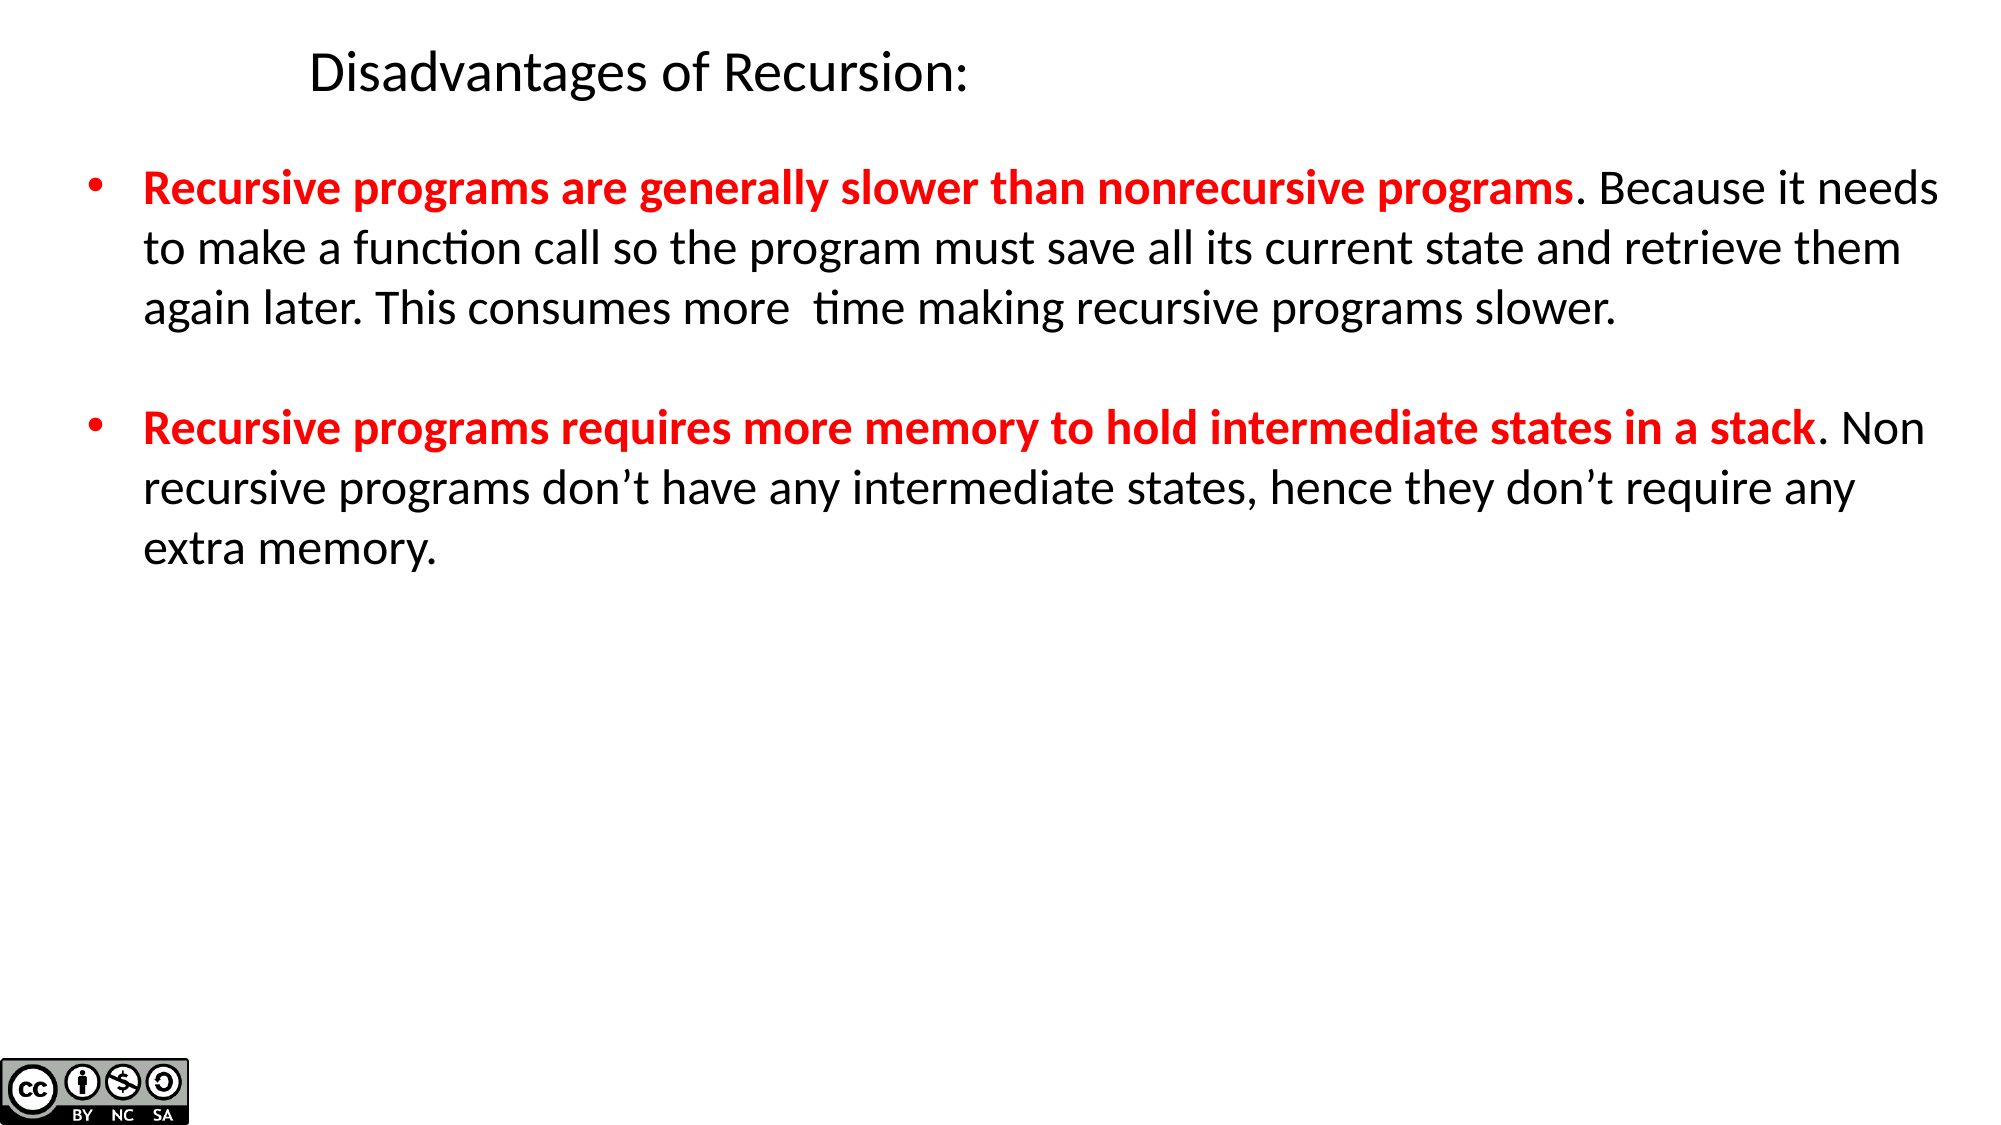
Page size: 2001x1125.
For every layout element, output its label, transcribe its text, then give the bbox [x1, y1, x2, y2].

text_box Recursive programs are generally slower than nonrecursive programs. Because it needs to make a function call so the program must save all its current state and retrieve them again later. This consumes more time making recursive programs slower. Recursive programs requires more memory to hold intermediate states in a stack. Non recursive programs don’t have any intermediate states, hence they don’t require any extra memory. [72, 146, 1965, 582]
picture [0, 1058, 189, 1125]
text_box Disadvantages of Recursion: [294, 26, 986, 111]
